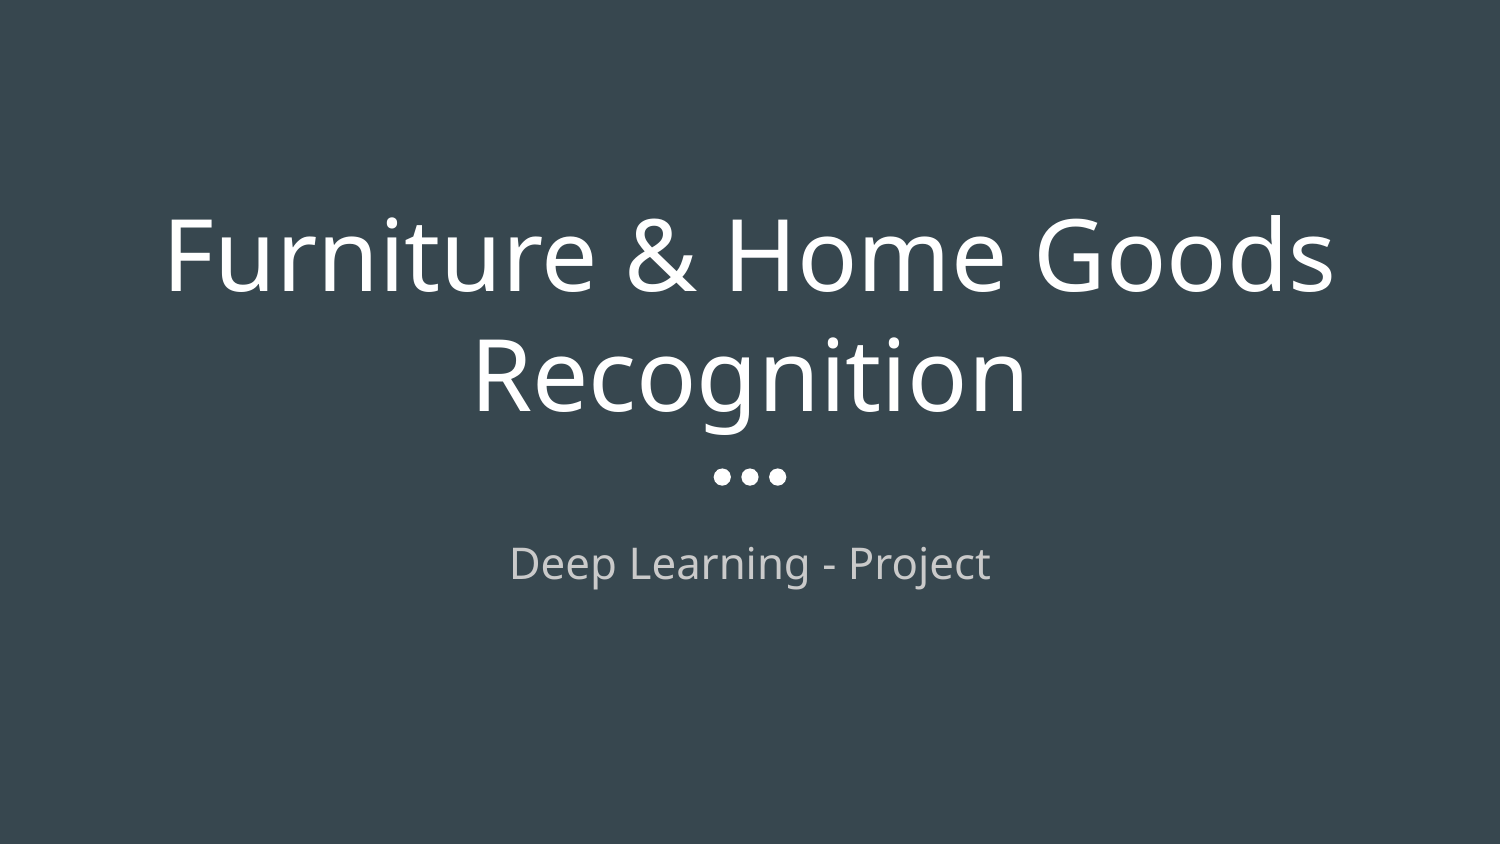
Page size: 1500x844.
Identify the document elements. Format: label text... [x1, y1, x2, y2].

subtitle Deep Learning - Project [110, 520, 1390, 651]
title Furniture & Home Goods Recognition [110, 162, 1390, 447]
